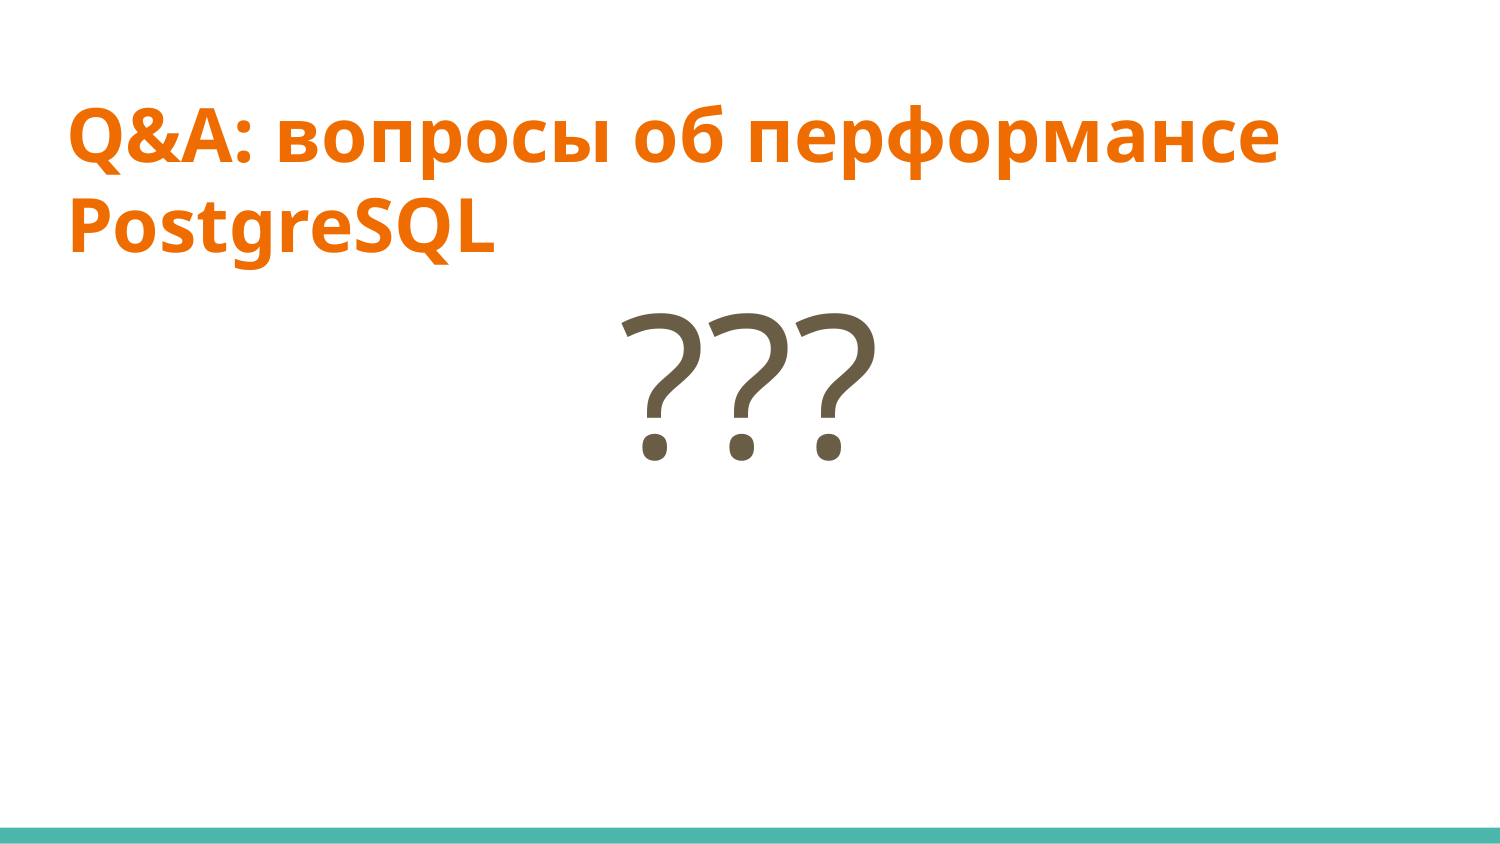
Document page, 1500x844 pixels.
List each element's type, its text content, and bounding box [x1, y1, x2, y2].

list ??? [51, 207, 1449, 750]
title Q&A: вопросы об перформансе PostgreSQL [51, 72, 1449, 189]
